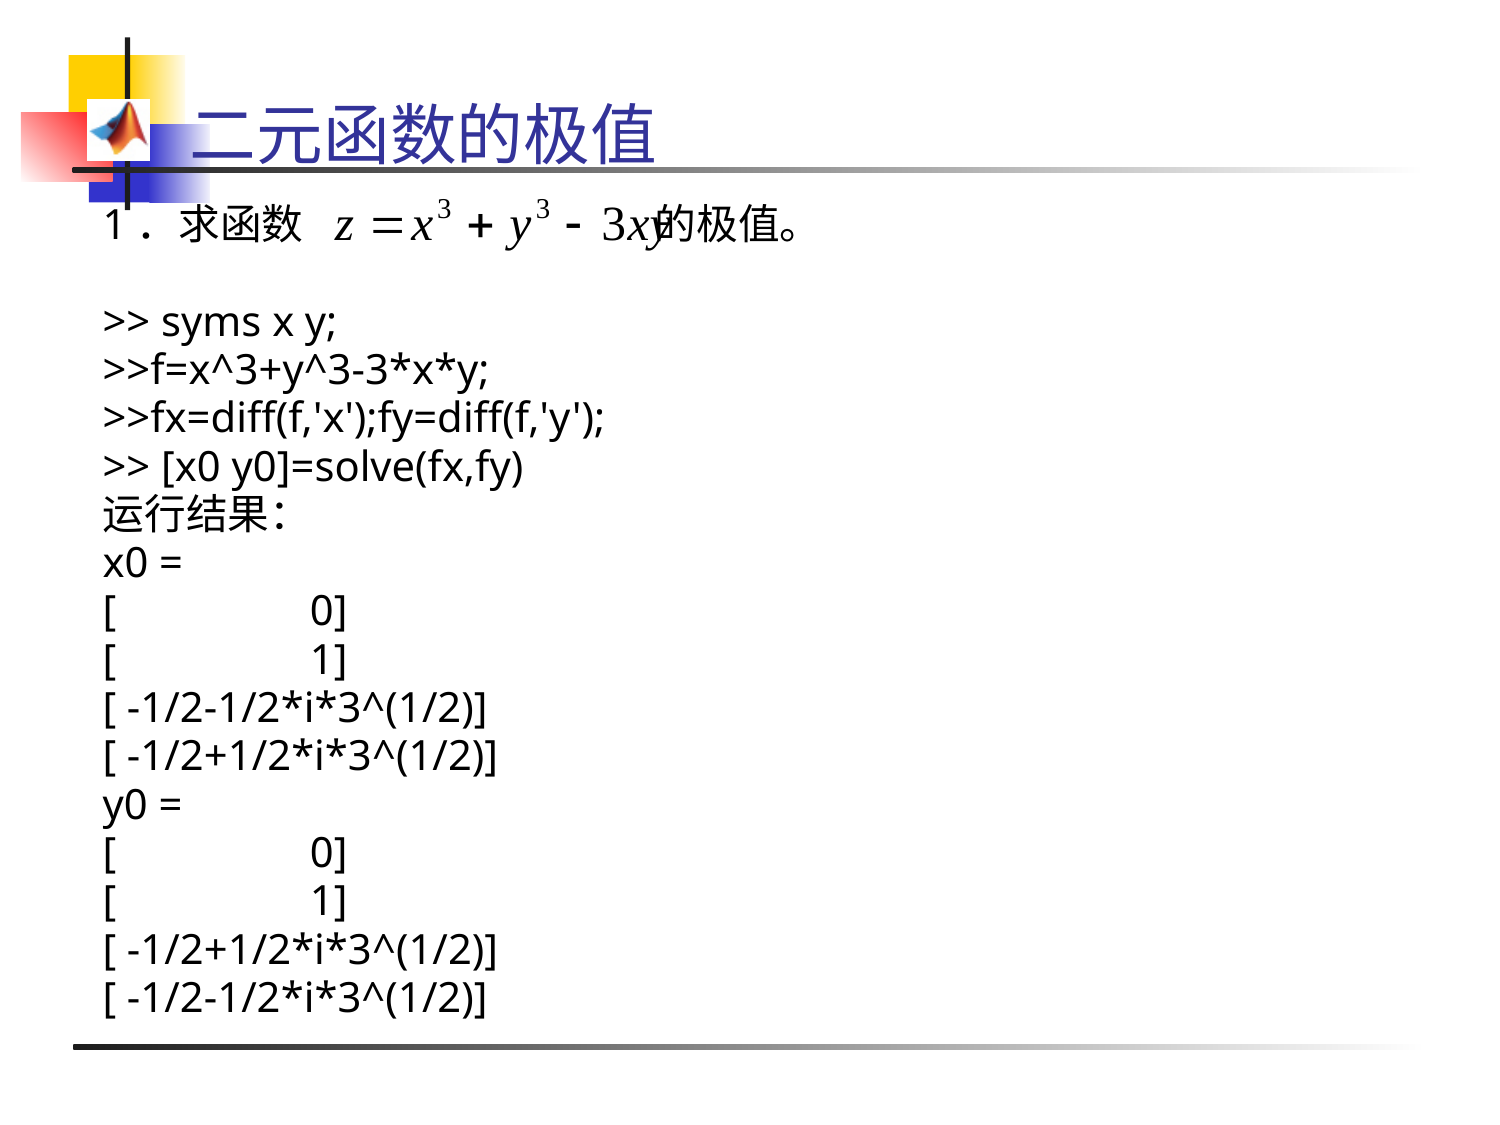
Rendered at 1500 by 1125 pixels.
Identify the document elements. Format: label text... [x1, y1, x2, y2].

list 1．求函数 的极值。 >> syms x y; >>f=x^3+y^3-3*x*y; >>fx=diff(f,'x');fy=diff(f,'y'); >> [x0 y0]=solve(fx,fy) 运行结果： x0 = [ 0] [ 1] [ -1/2-1/2*i*3^(1/2)] [ -1/2+1/2*i*3^(1/2)] y0 = [ 0] [ 1] [ -1/2+1/2*i*3^(1/2)] [ -1/2-1/2*i*3^(1/2)] [87, 544, 1342, 943]
title 二元函数的极值 [174, 37, 1500, 226]
list 1．求函数 的极值。 >> syms x y; >>f=x^3+y^3-3*x*y; >>fx=diff(f,'x');fy=diff(f,'y'); >> [x0 y0]=solve(fx,fy) 运行结果： x0 = [ 0] [ 1] [ -1/2-1/2*i*3^(1/2)] [ -1/2+1/2*i*3^(1/2)] y0 = [ 0] [ 1] [ -1/2+1/2*i*3^(1/2)] [ -1/2-1/2*i*3^(1/2)] [87, 199, 1342, 543]
picture [87, 99, 150, 161]
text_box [324, 187, 680, 262]
